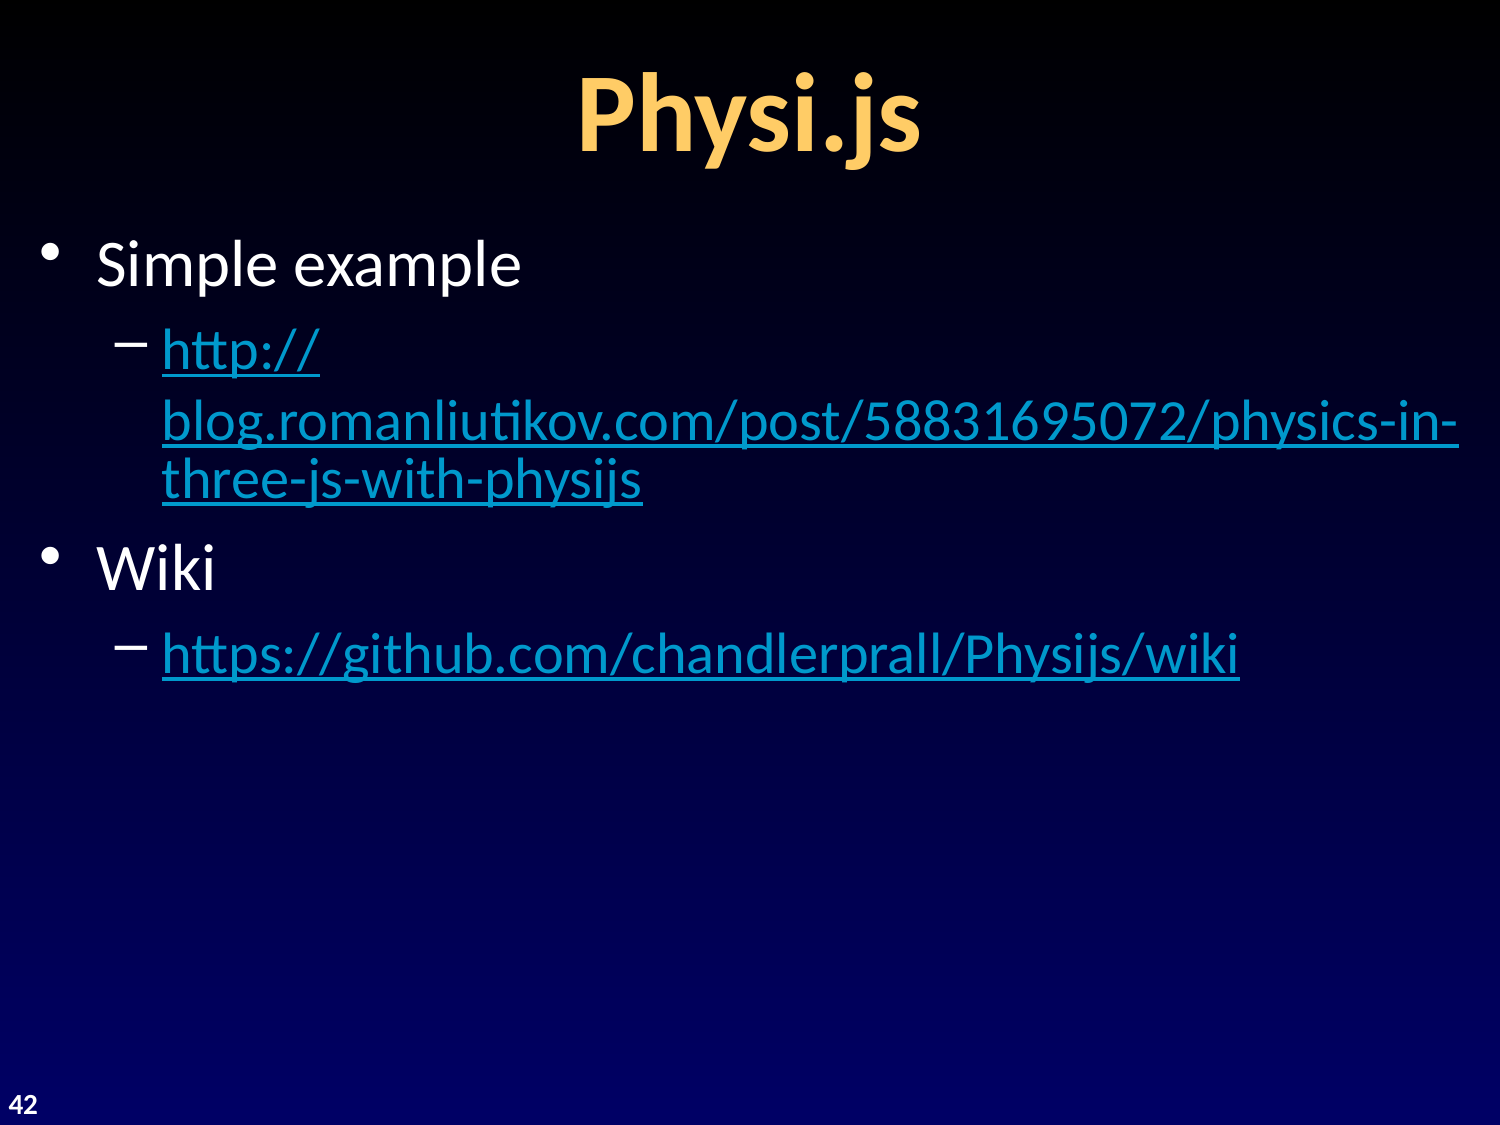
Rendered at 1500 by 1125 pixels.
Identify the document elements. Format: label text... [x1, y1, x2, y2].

list Simple example http://blog.romanliutikov.com/post/58831695072/physics-in-three-js-with-physijs Wiki https://github.com/chandlerprall/Physijs/wiki [24, 212, 1475, 1055]
title Physi.js [24, 24, 1475, 188]
slide_number 42 [0, 1078, 93, 1125]
